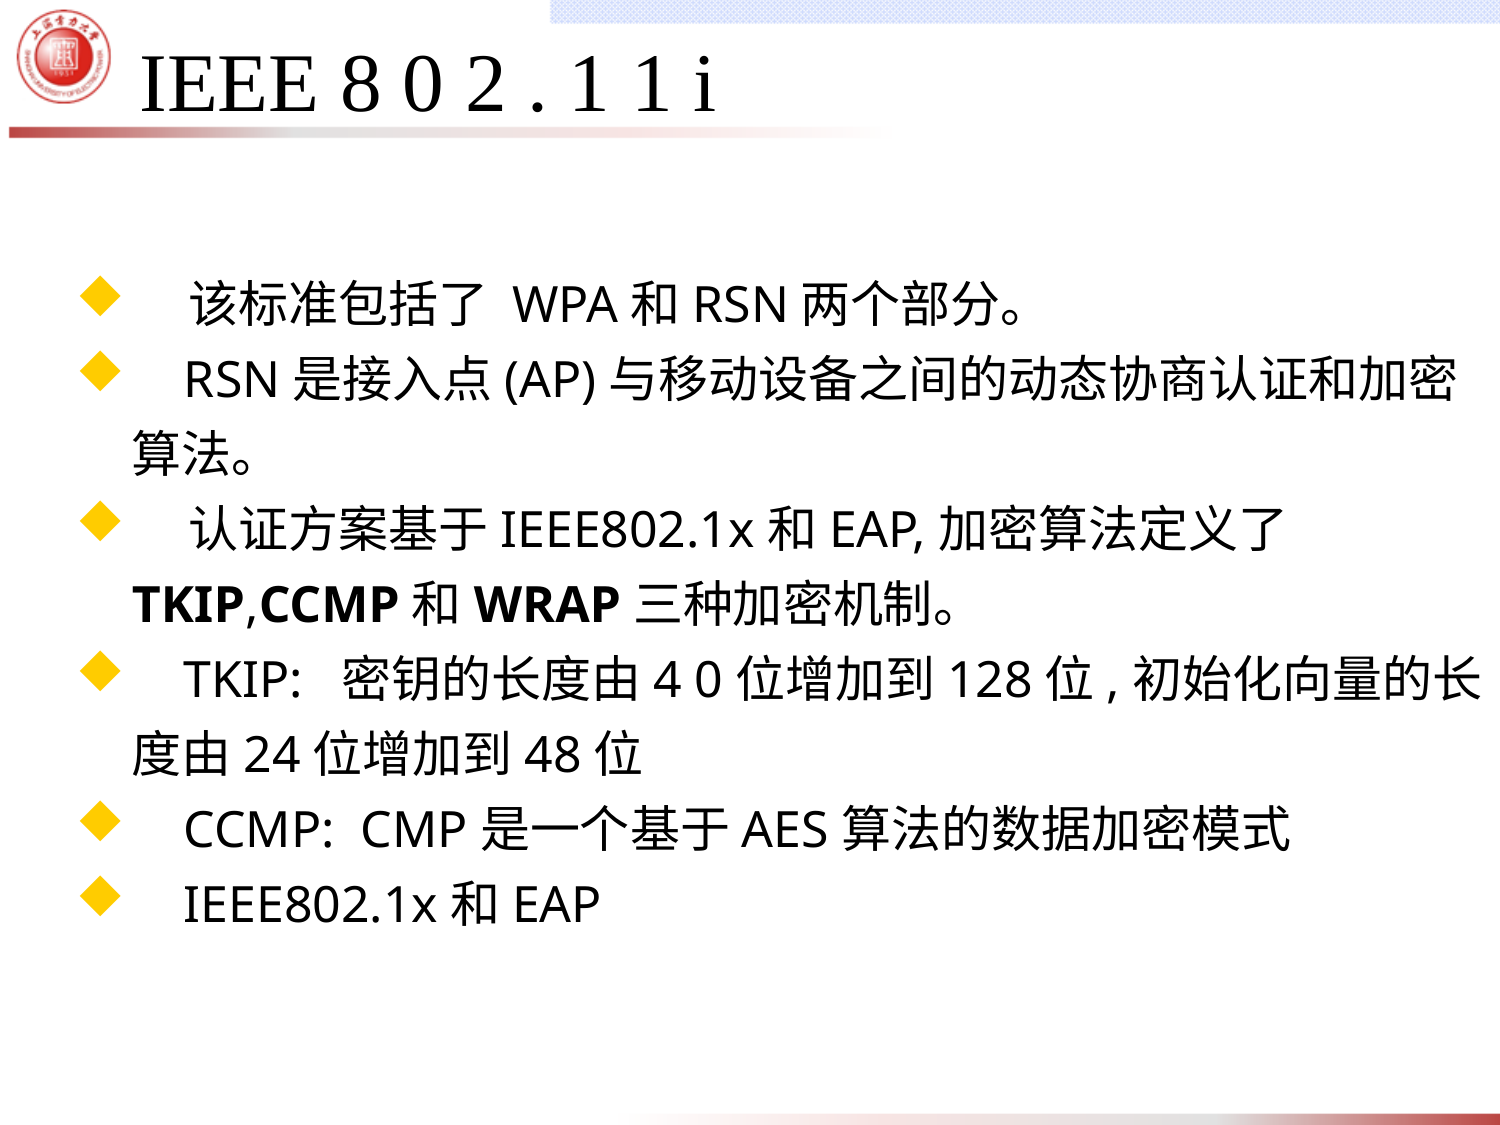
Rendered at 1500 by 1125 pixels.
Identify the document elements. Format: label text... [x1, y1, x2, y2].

text_box 该标准包括了 WPA和RSN两个部分。 RSN是接入点(AP)与移动设备之间的动态协商认证和加密算法。 认证方案基于IEEE802.1x和EAP,加密算法定义了TKIP,CCMP和WRAP三种加密机制。 TKIP: 密钥的长度由4 0位增加到128位,初始化向量的长度由24位增加到48位 CCMP: CMP是一个基于AES算法的数据加密模式 IEEE802.1x和EAP [4, 249, 1500, 940]
picture [0, 0, 1500, 1125]
text_box IEEE 8 0 2 . 1 1 i [139, 27, 1500, 155]
